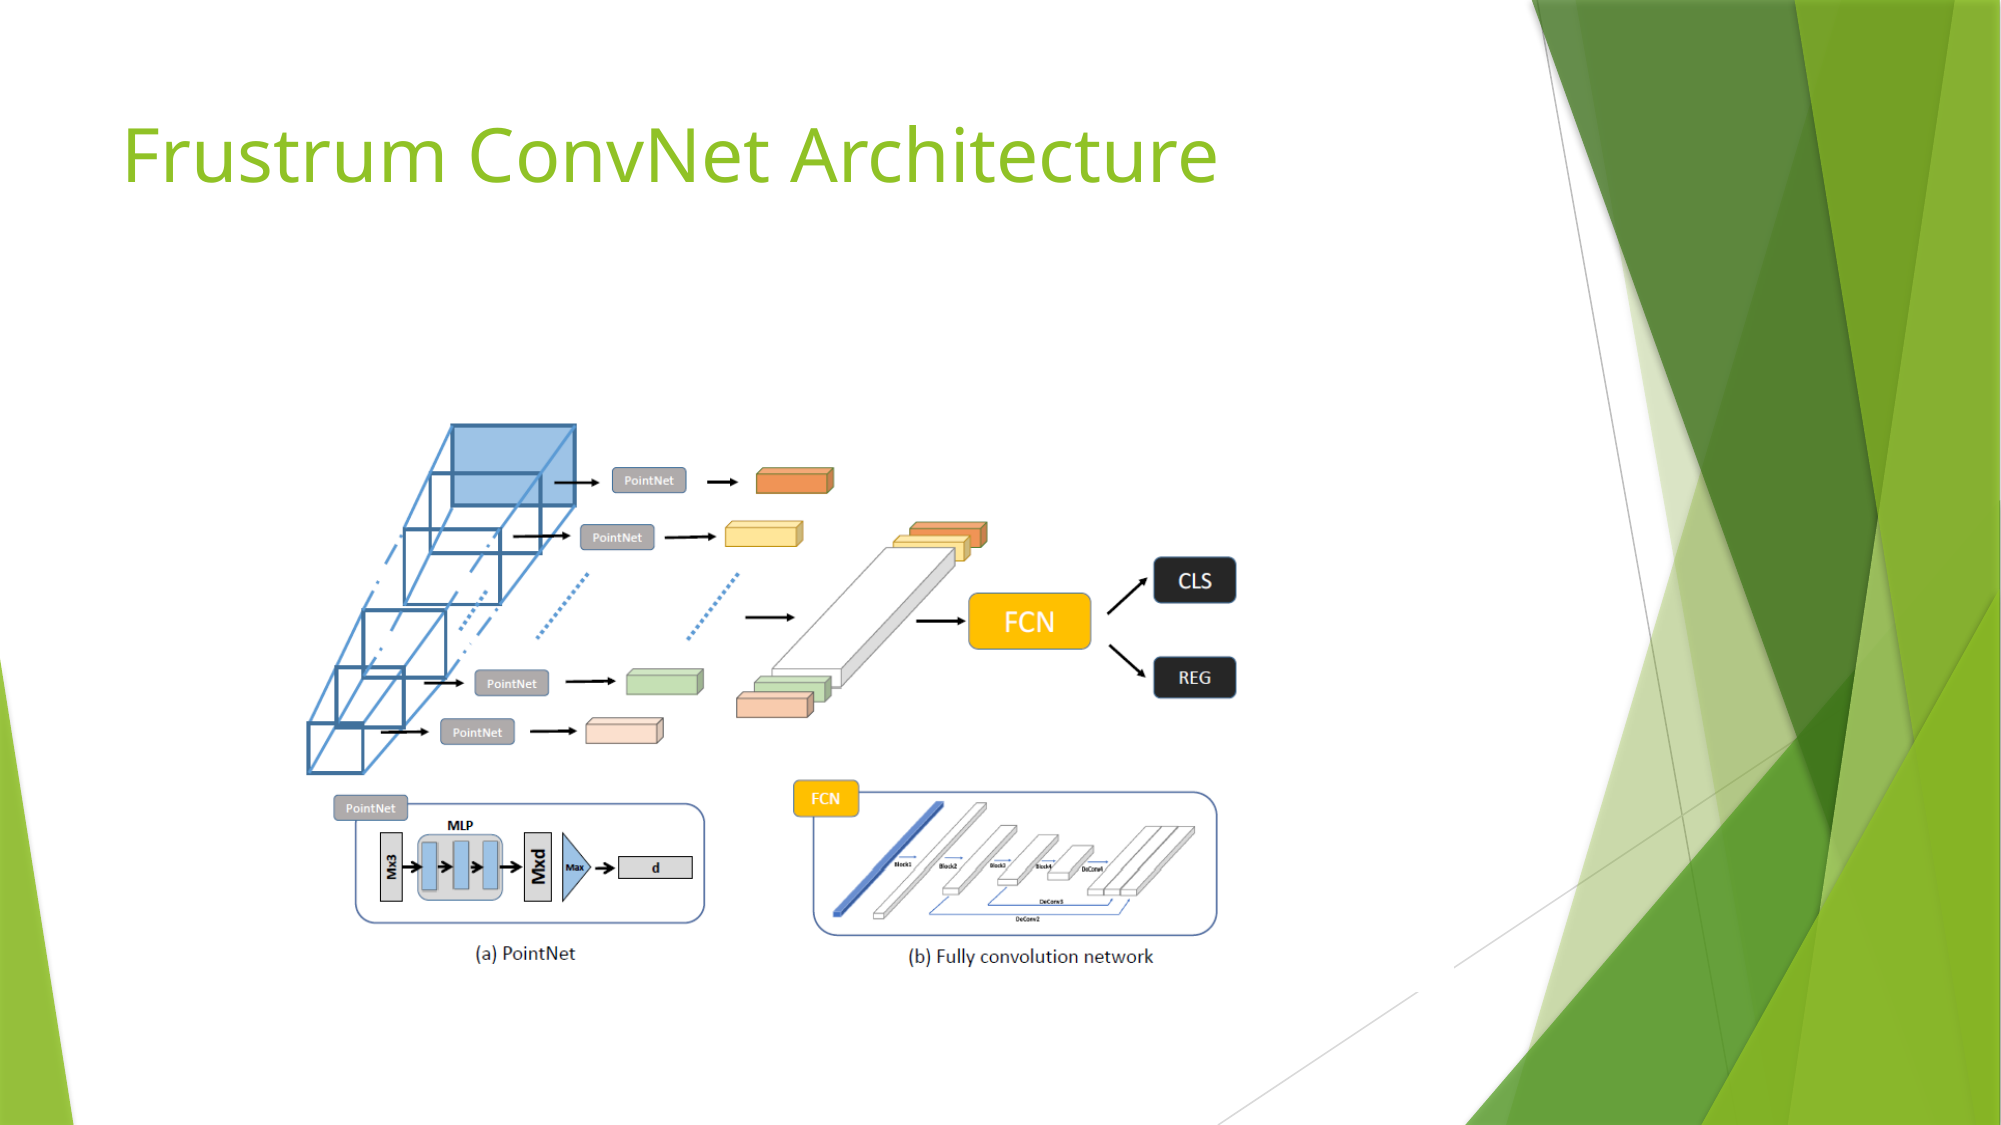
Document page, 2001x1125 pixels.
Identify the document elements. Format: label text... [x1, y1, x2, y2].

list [177, 353, 1455, 992]
title Frustrum ConvNet Architecture [106, 99, 1522, 317]
